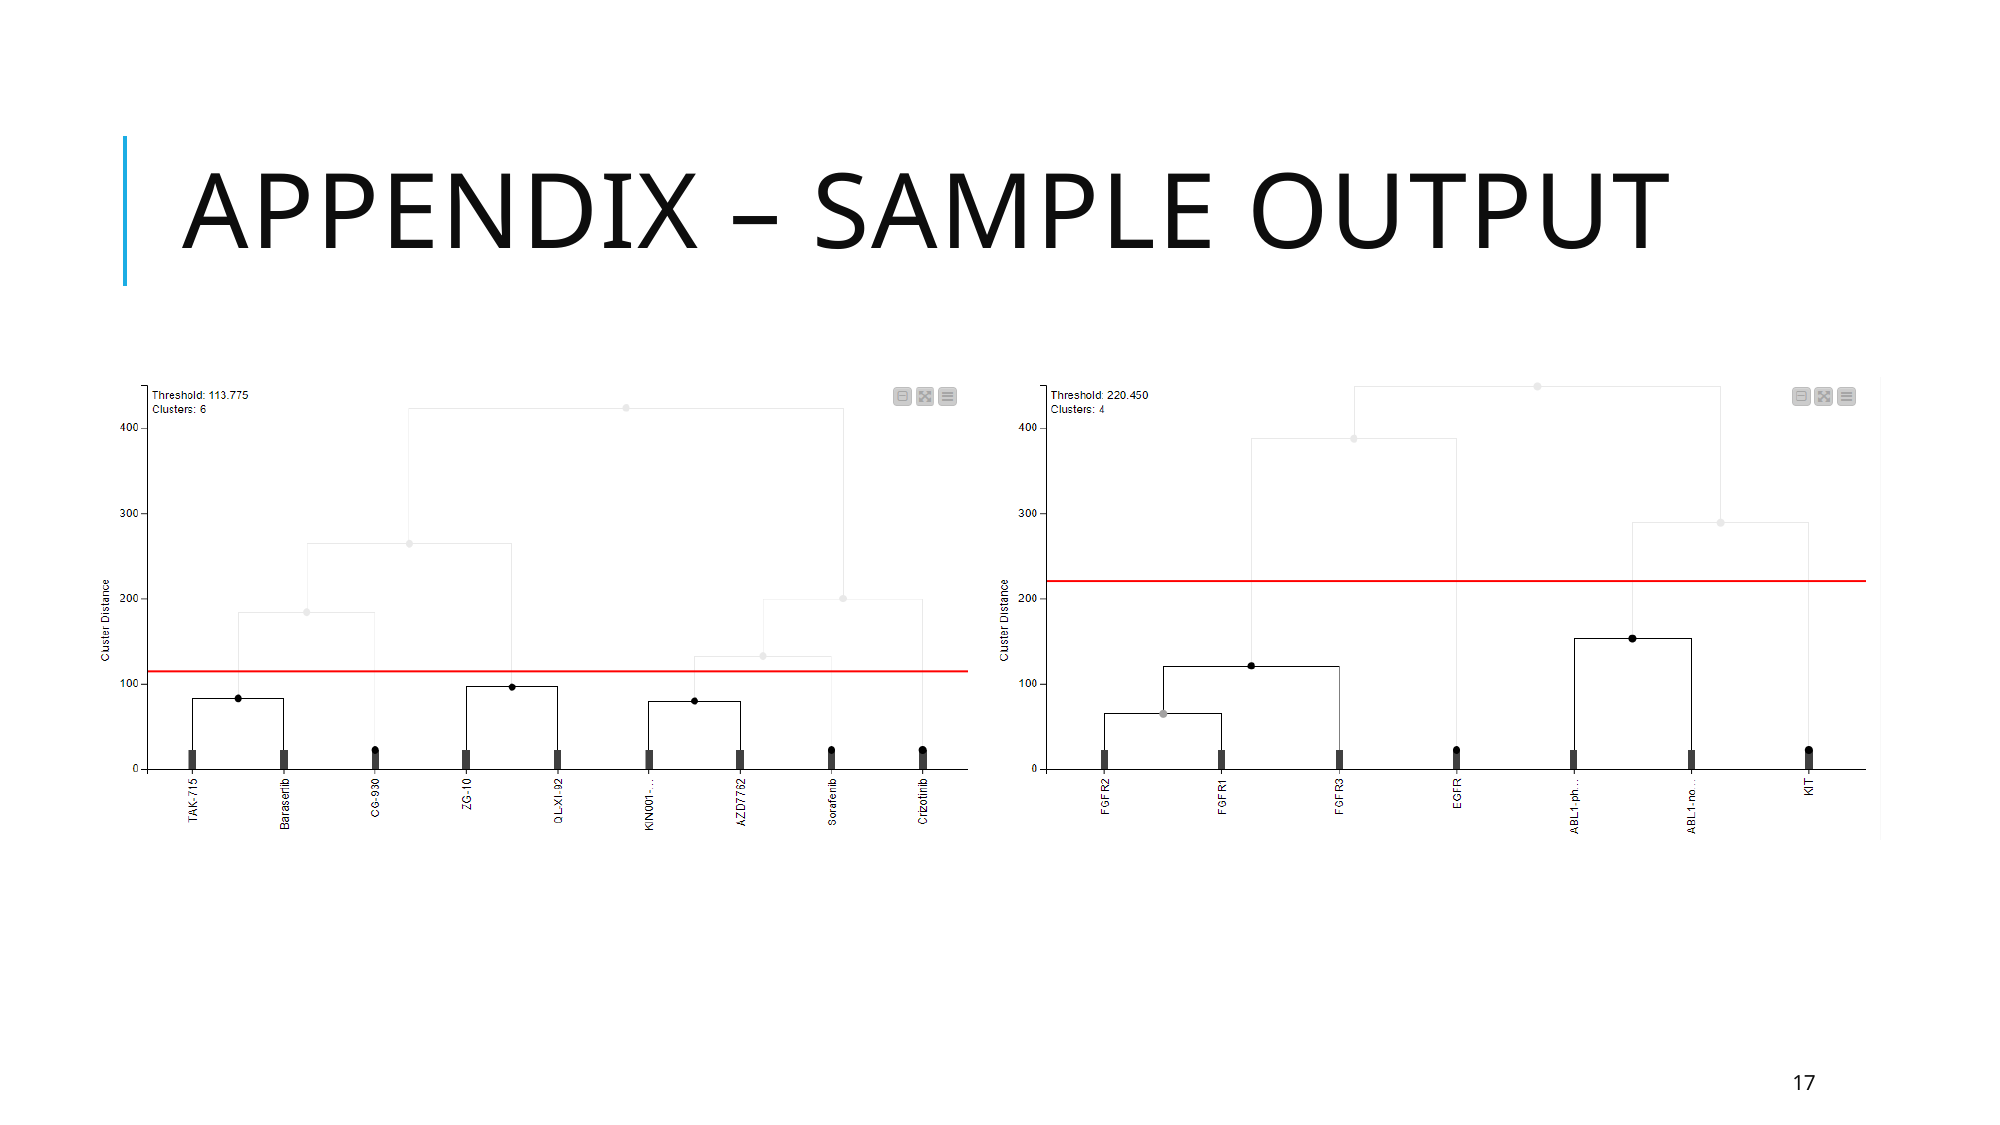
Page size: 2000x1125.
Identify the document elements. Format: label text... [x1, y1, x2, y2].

picture [86, 376, 1881, 840]
slide_number 17 [1777, 1061, 1937, 1107]
title Appendix – Sample output [167, 96, 1762, 342]
